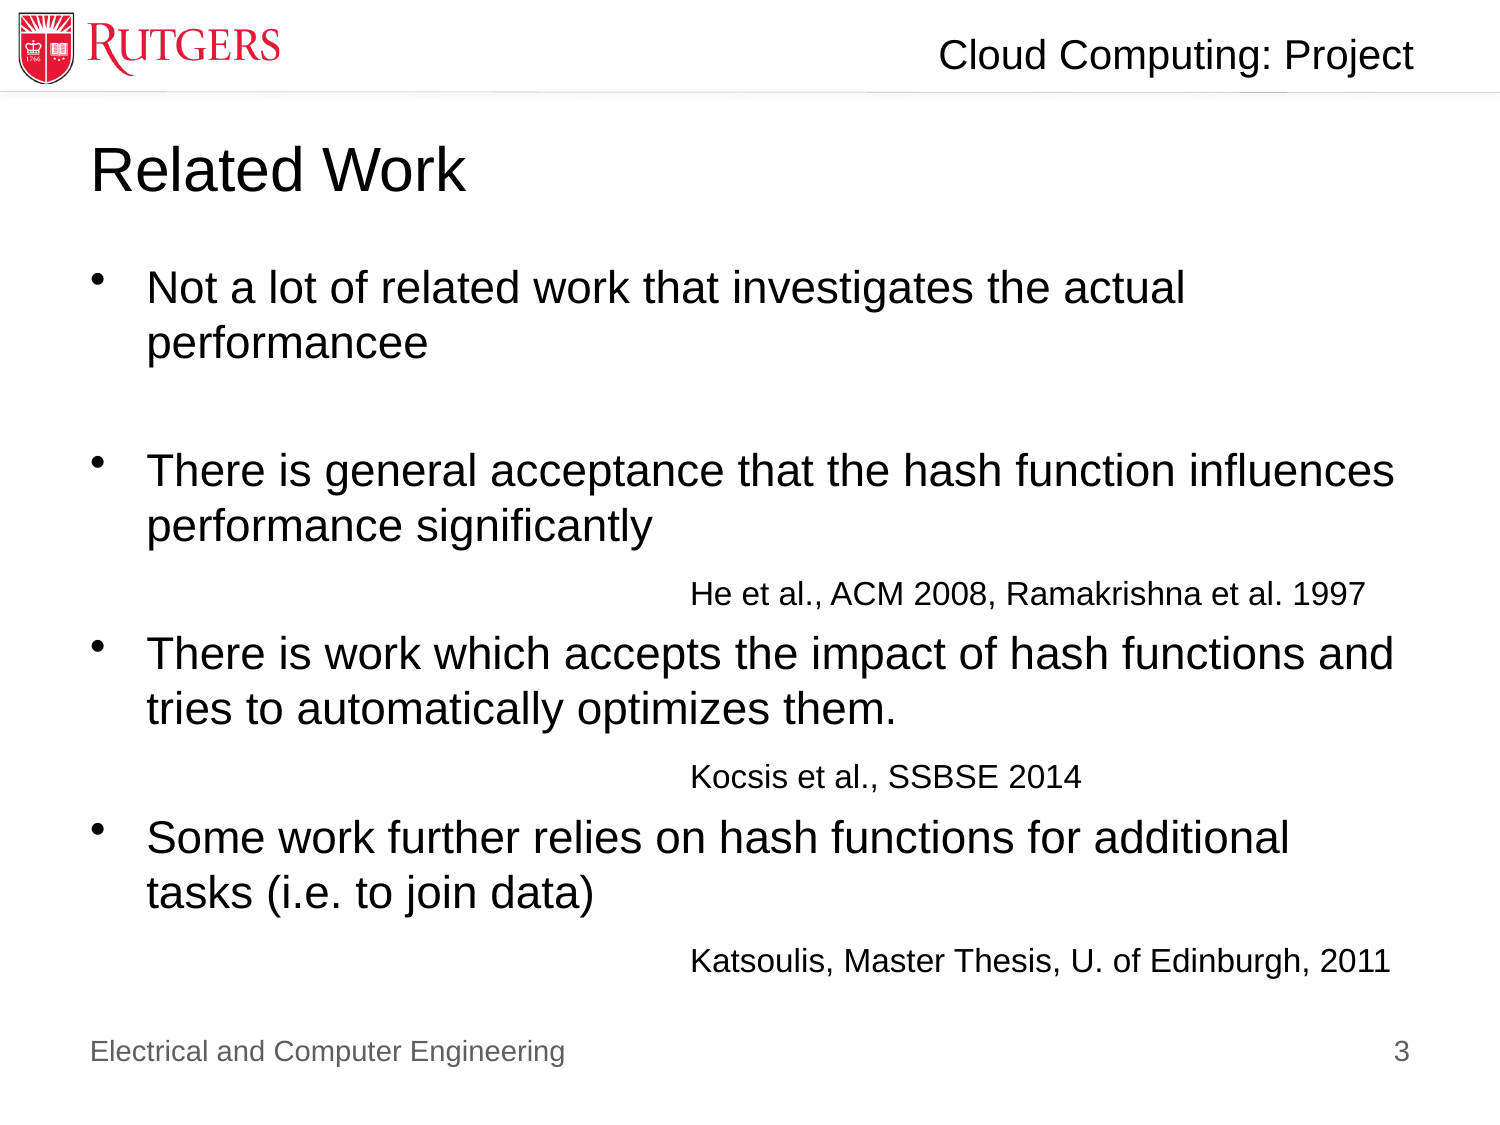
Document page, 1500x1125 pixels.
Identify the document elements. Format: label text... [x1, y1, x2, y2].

title Related Work [75, 99, 1425, 233]
slide_number 3 [1074, 1024, 1426, 1103]
list Not a lot of related work that investigates the actual performancee There is general acceptance that the hash function influences performance significantly He et al., ACM 2008, Ramakrishna et al. 1997 There is work which accepts the impact of hash functions and tries to automatically optimizes them. Kocsis et al., SSBSE 2014 Some work further relies on hash functions for additional tasks (i.e. to join data) Katsoulis, Master Thesis, U. of Edinburgh, 2011 [75, 249, 1425, 994]
